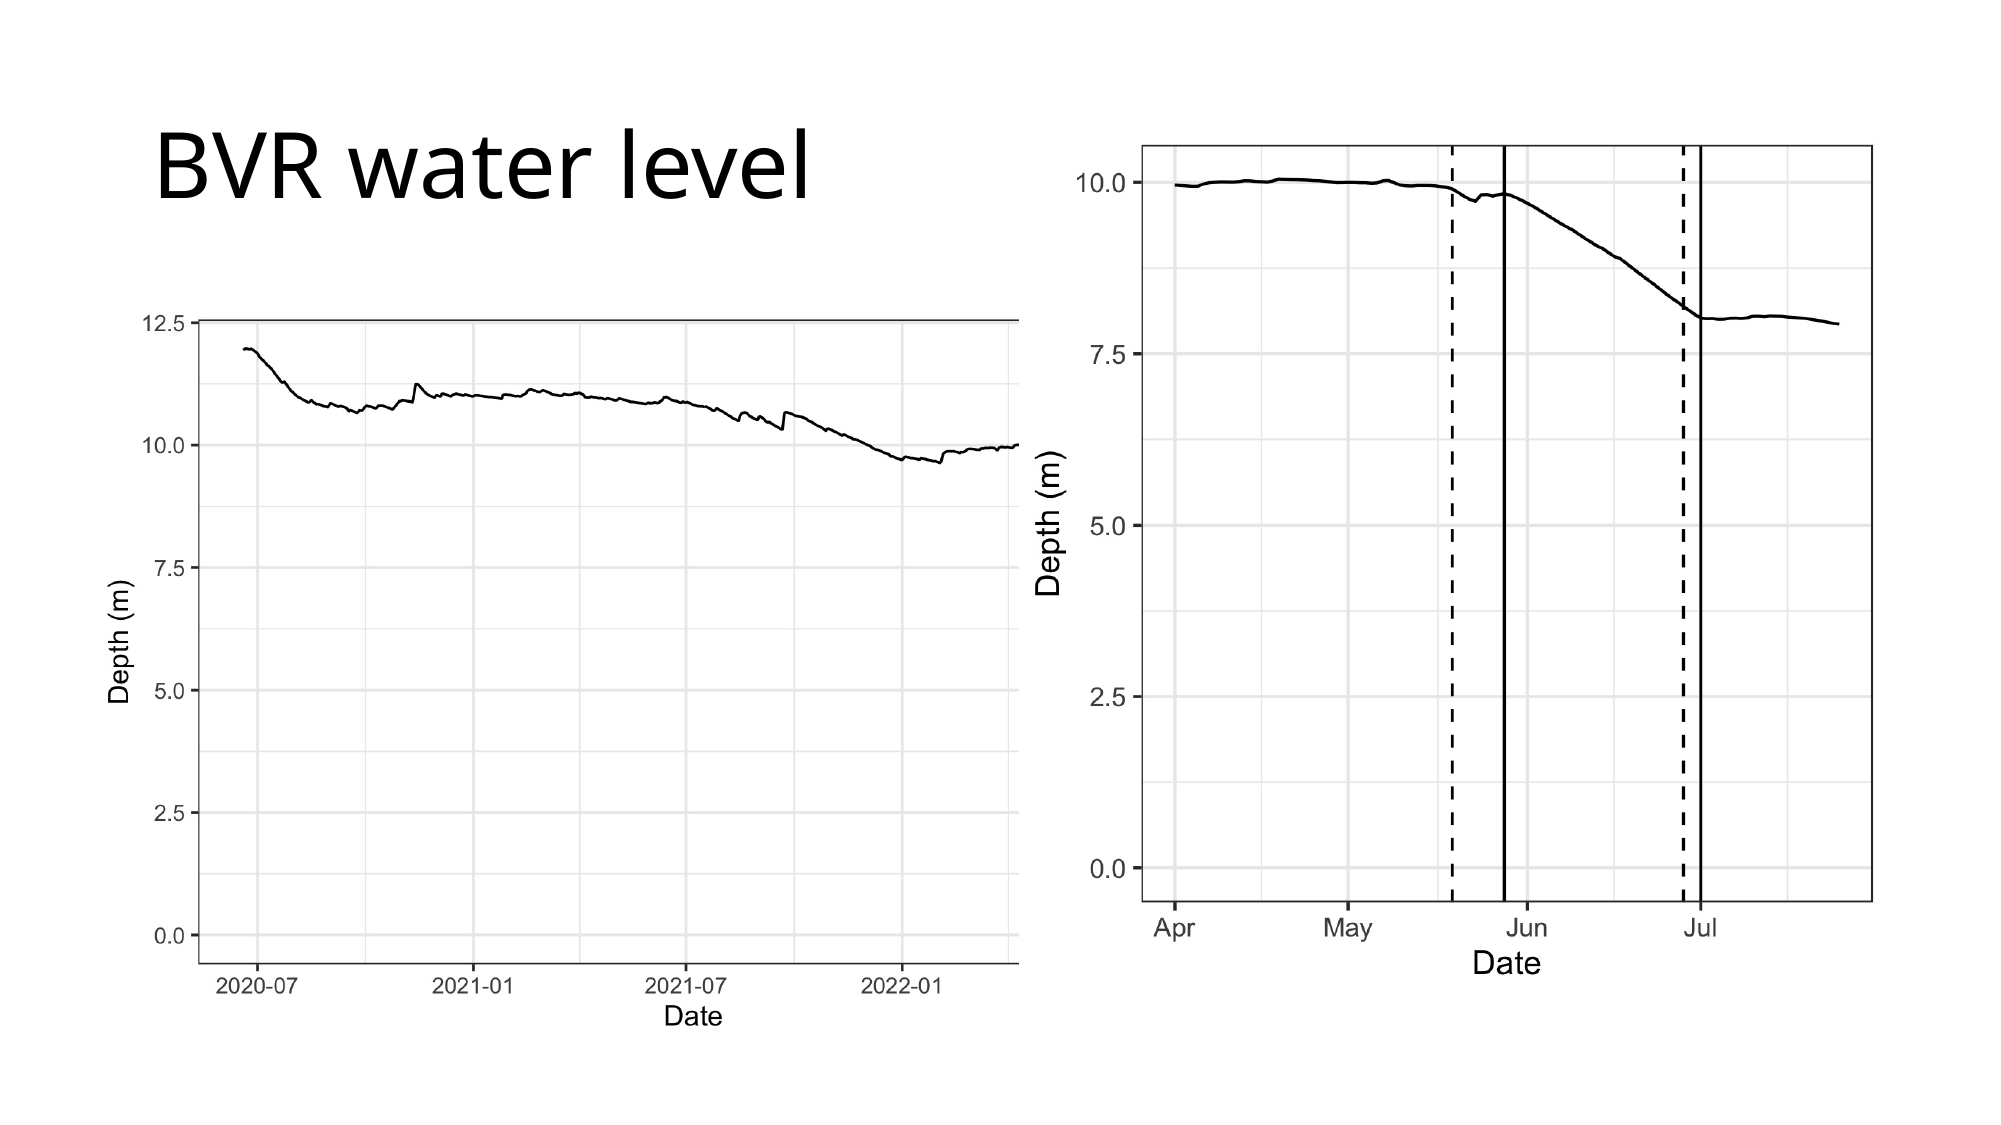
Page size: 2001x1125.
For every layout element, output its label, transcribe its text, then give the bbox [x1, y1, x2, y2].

picture [86, 128, 1889, 1050]
title BVR water level [137, 59, 1863, 278]
